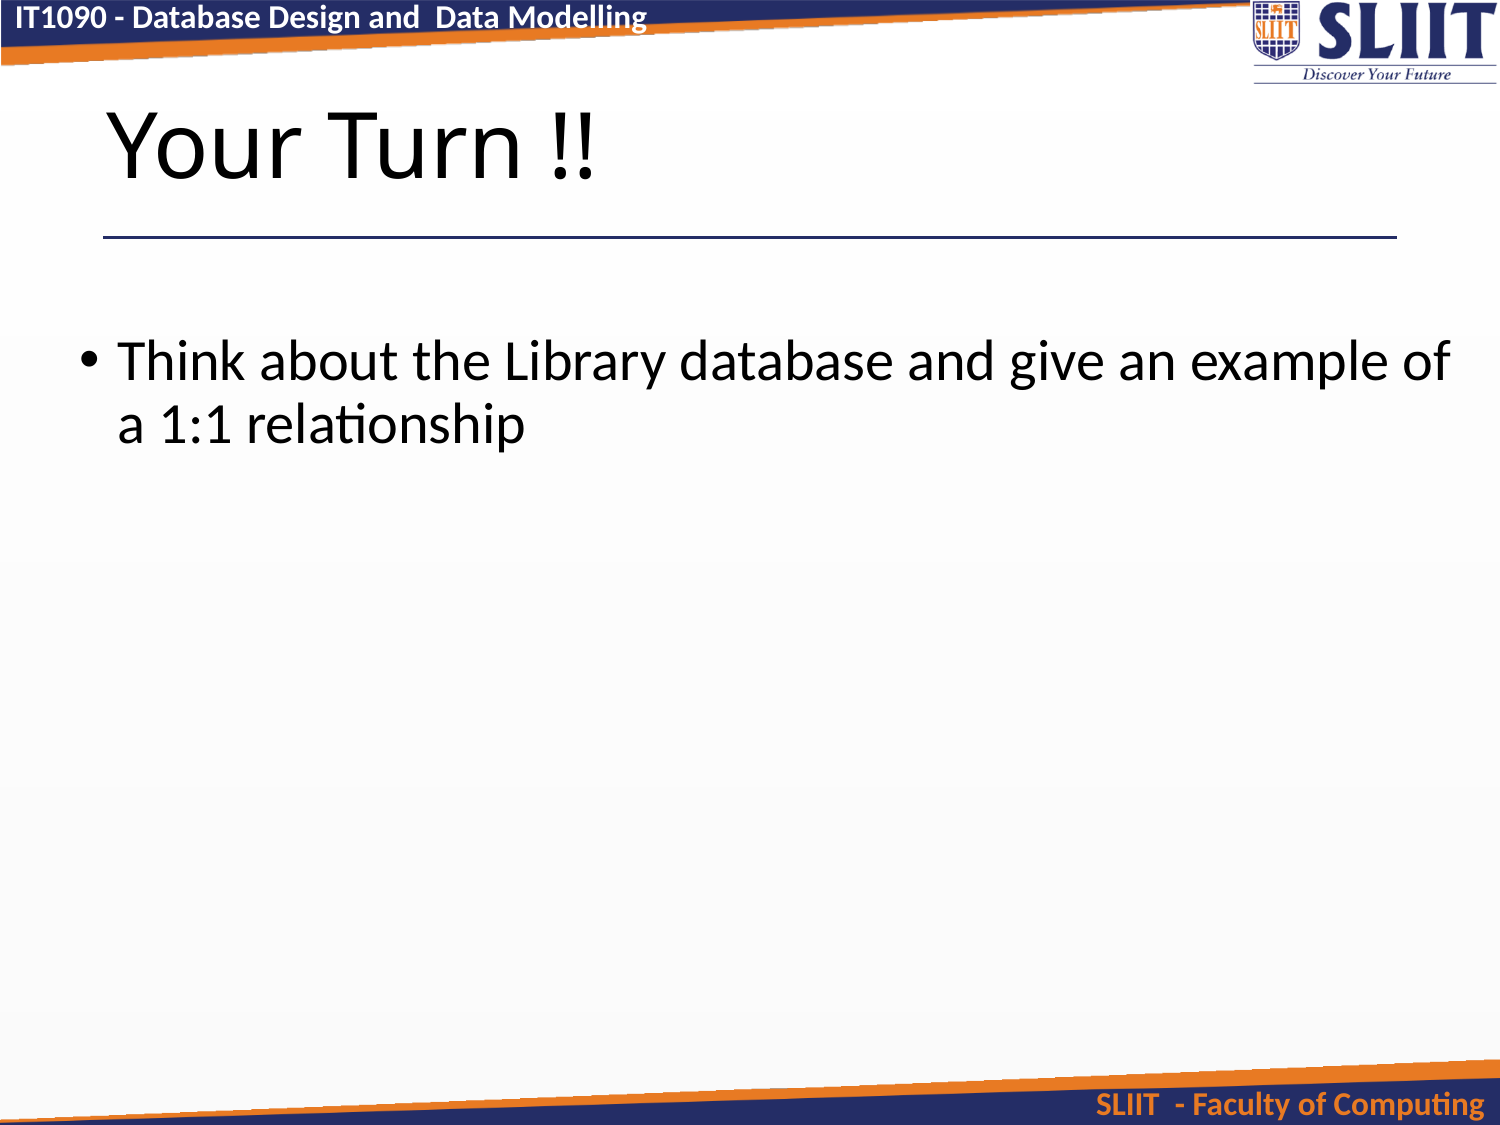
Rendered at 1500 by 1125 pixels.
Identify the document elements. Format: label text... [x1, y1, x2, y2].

title Your Turn !! [91, 42, 1138, 231]
list Think about the Library database and give an example of a 1:1 relationship [64, 231, 1500, 999]
picture [1250, 0, 1500, 84]
picture [2, 2, 1249, 75]
picture [0, 1050, 1500, 1125]
